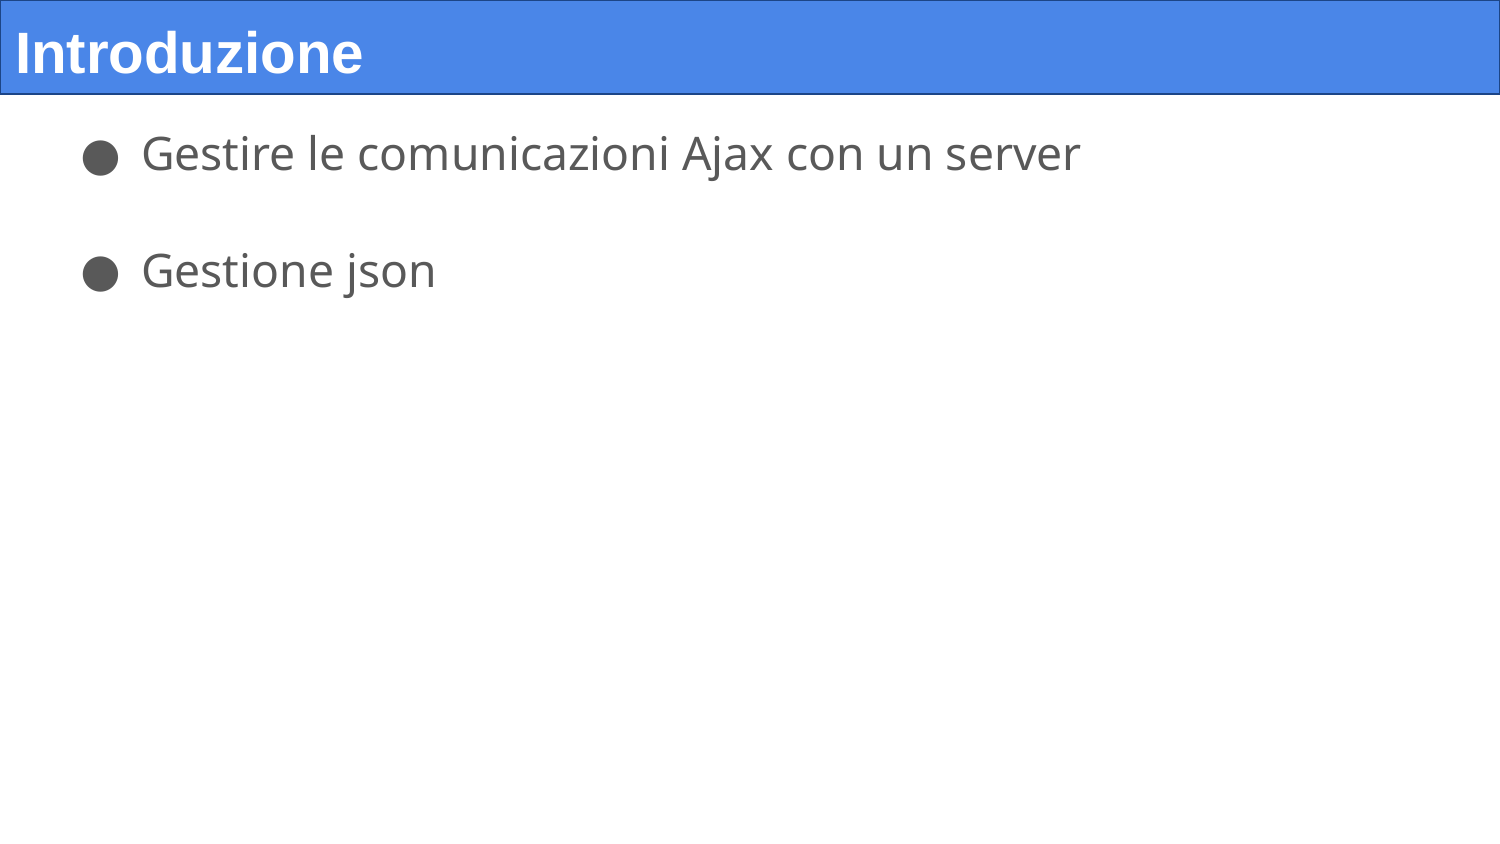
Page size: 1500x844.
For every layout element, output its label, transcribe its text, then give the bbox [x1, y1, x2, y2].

list Gestire le comunicazioni Ajax con un server Gestione json [51, 103, 1449, 798]
title Introduzione [0, 0, 1500, 94]
